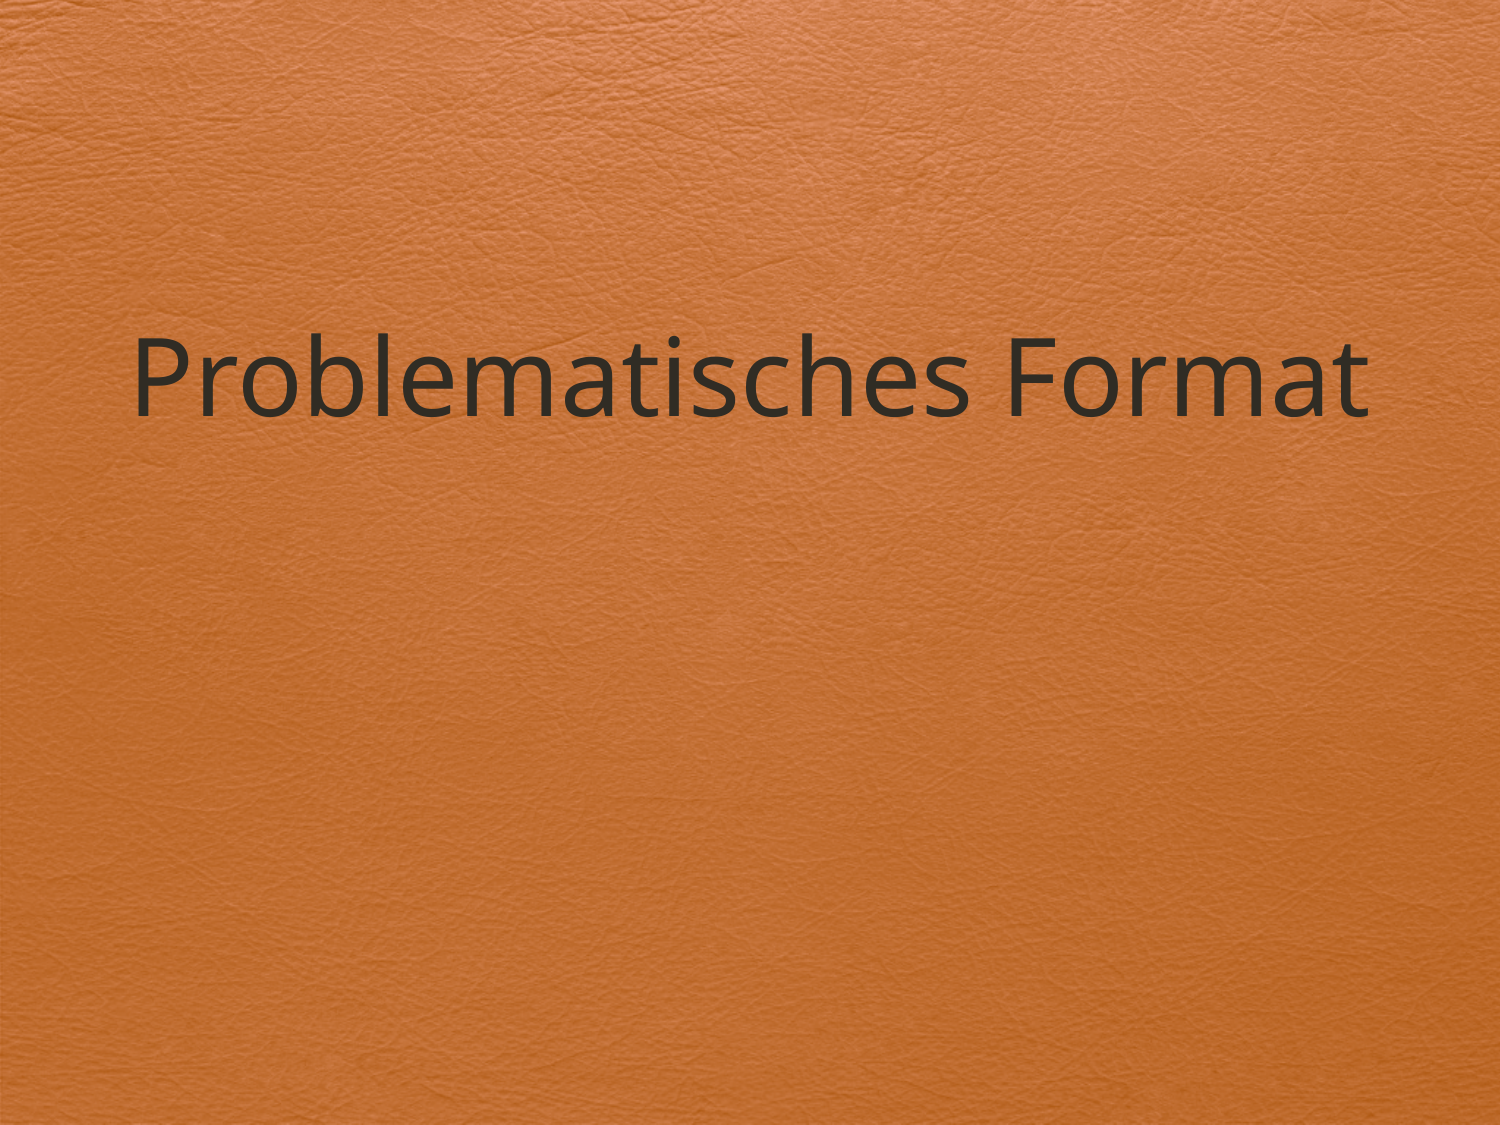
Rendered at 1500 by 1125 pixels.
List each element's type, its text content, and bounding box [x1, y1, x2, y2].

title Problematisches Format [81, 224, 1419, 446]
